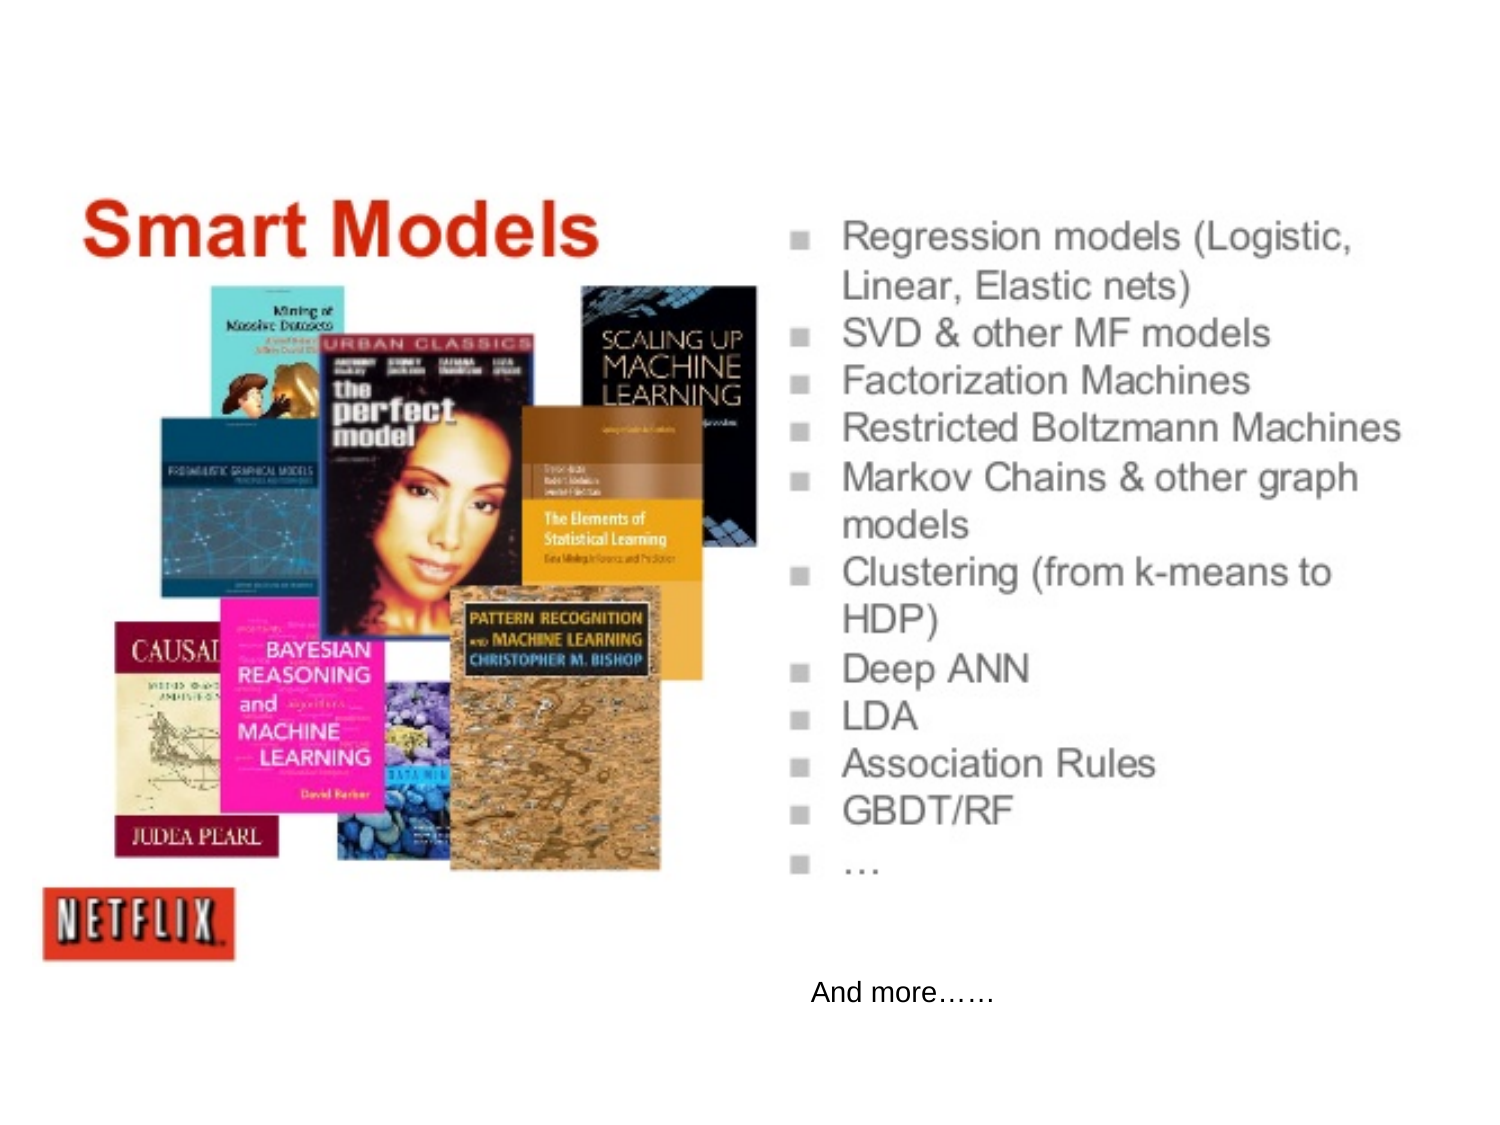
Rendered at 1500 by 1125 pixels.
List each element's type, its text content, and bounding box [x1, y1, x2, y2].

picture [31, 158, 1469, 967]
text_box And more…… [796, 974, 1327, 1017]
